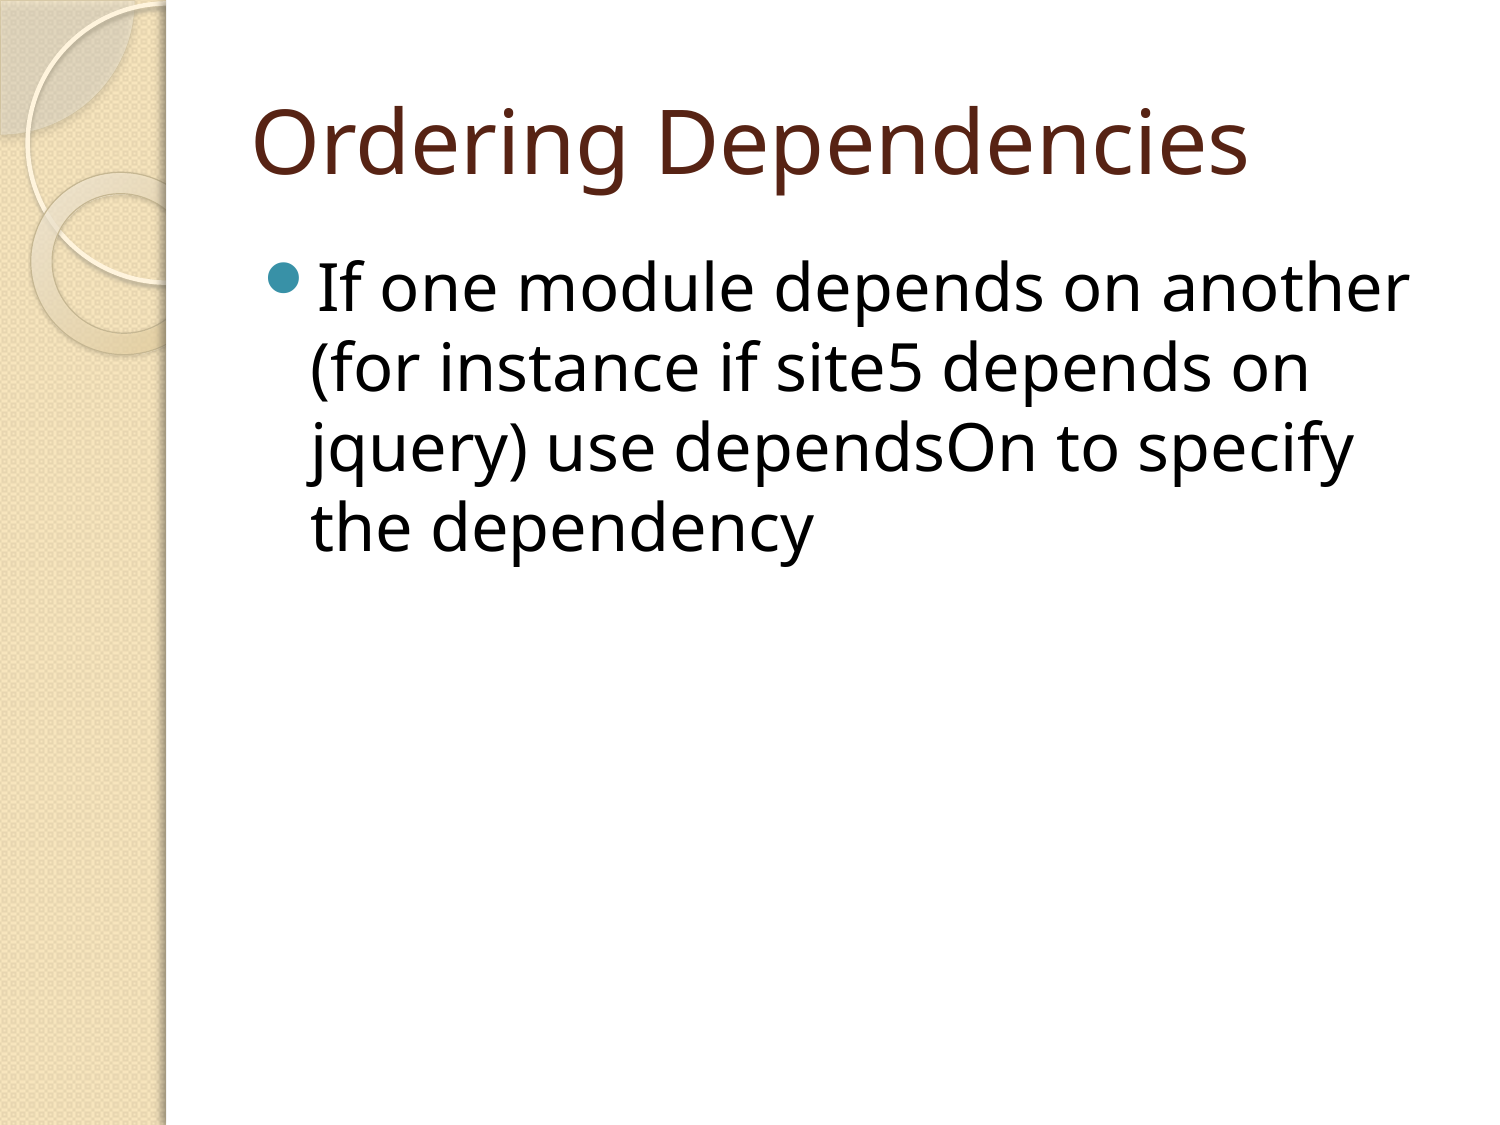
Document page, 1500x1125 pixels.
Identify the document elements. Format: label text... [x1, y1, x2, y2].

title Ordering Dependencies [235, 45, 1466, 233]
list If one module depends on another (for instance if site5 depends on jquery) use dependsOn to specify the dependency [235, 237, 1466, 1025]
